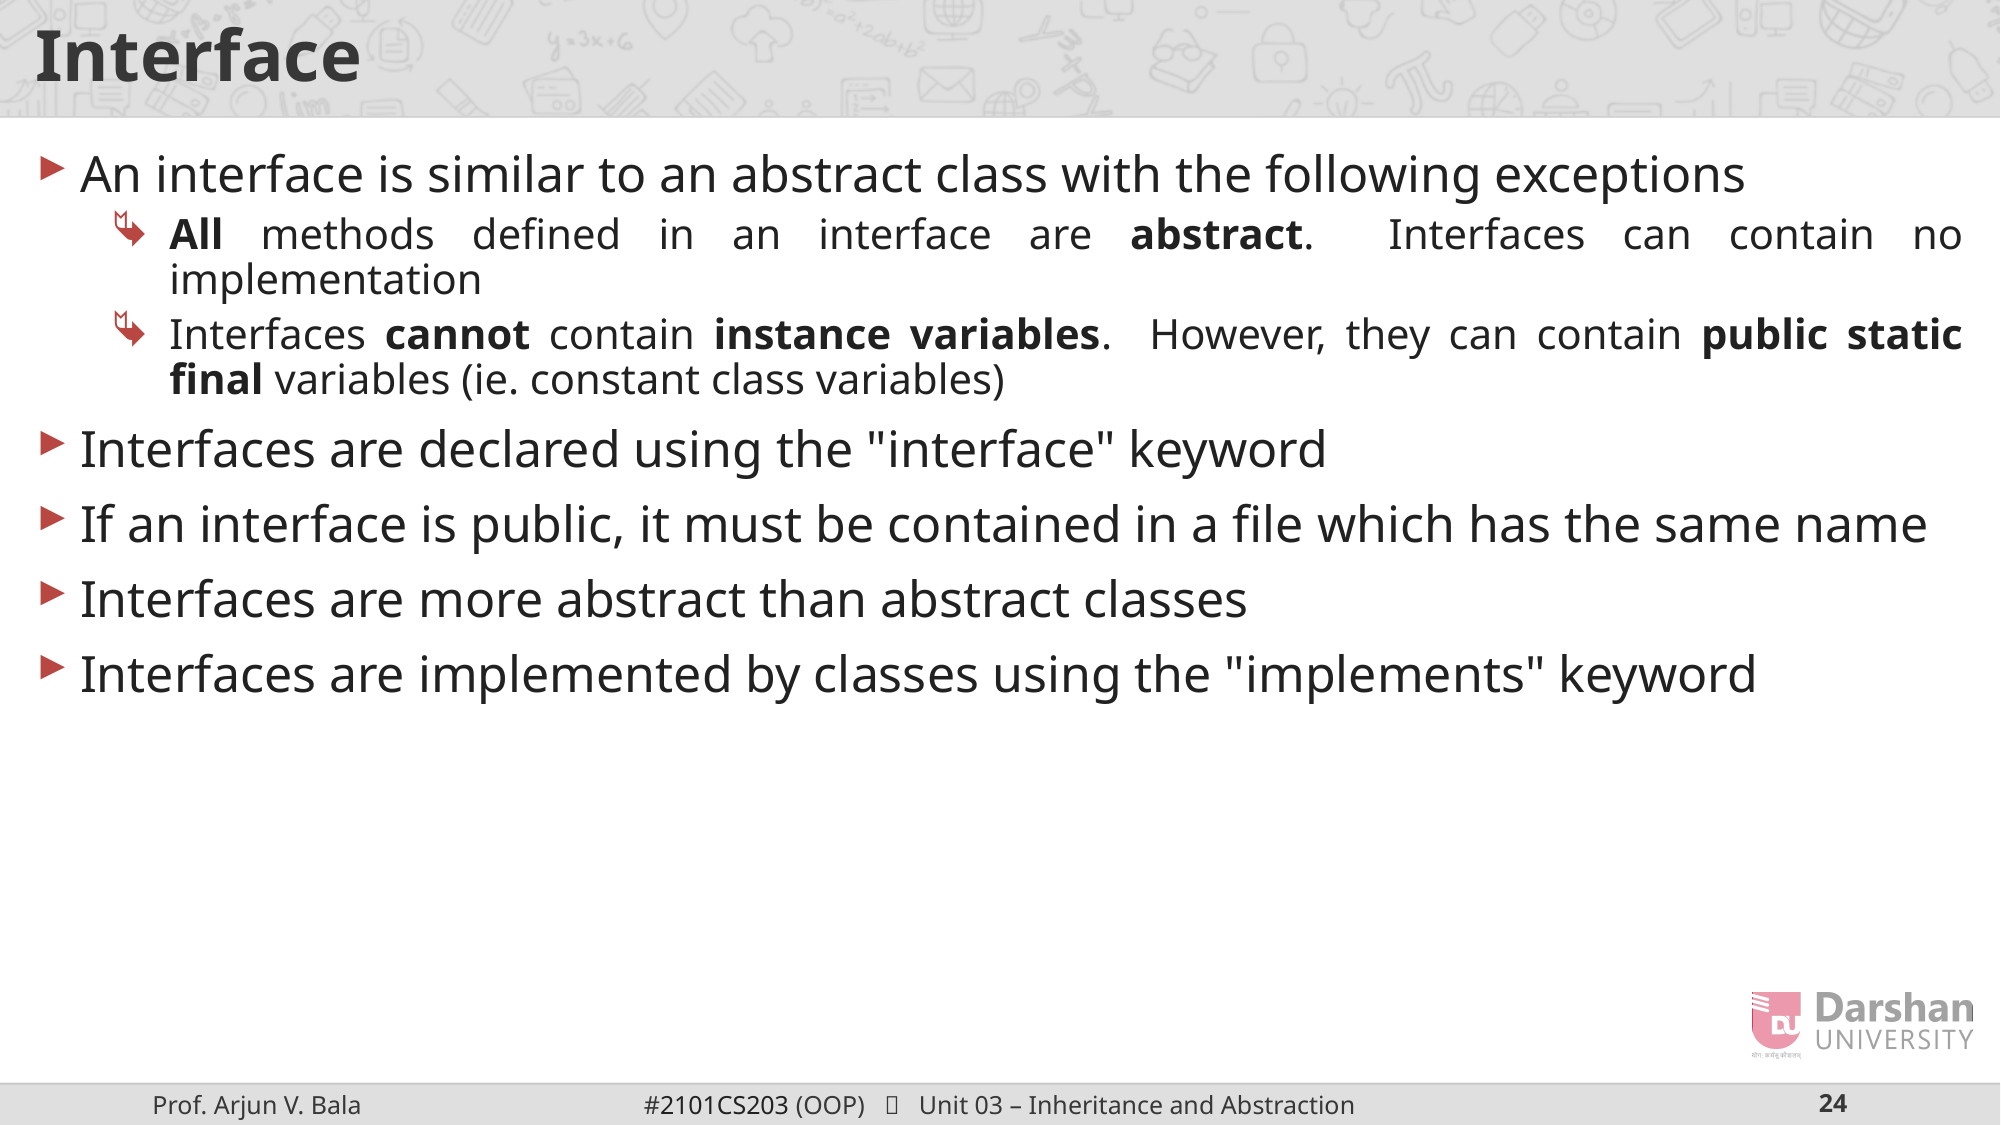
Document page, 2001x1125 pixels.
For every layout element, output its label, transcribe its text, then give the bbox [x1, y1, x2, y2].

title Interface [0, 0, 2000, 117]
list An interface is similar to an abstract class with the following exceptions All methods defined in an interface are abstract. Interfaces can contain no implementation Interfaces cannot contain instance variables. However, they can contain public static final variables (ie. constant class variables) Interfaces are declared using the "interface" keyword If an interface is public, it must be contained in a file which has the same name Interfaces are more abstract than abstract classes Interfaces are implemented by classes using the "implements" keyword [21, 141, 1979, 1059]
